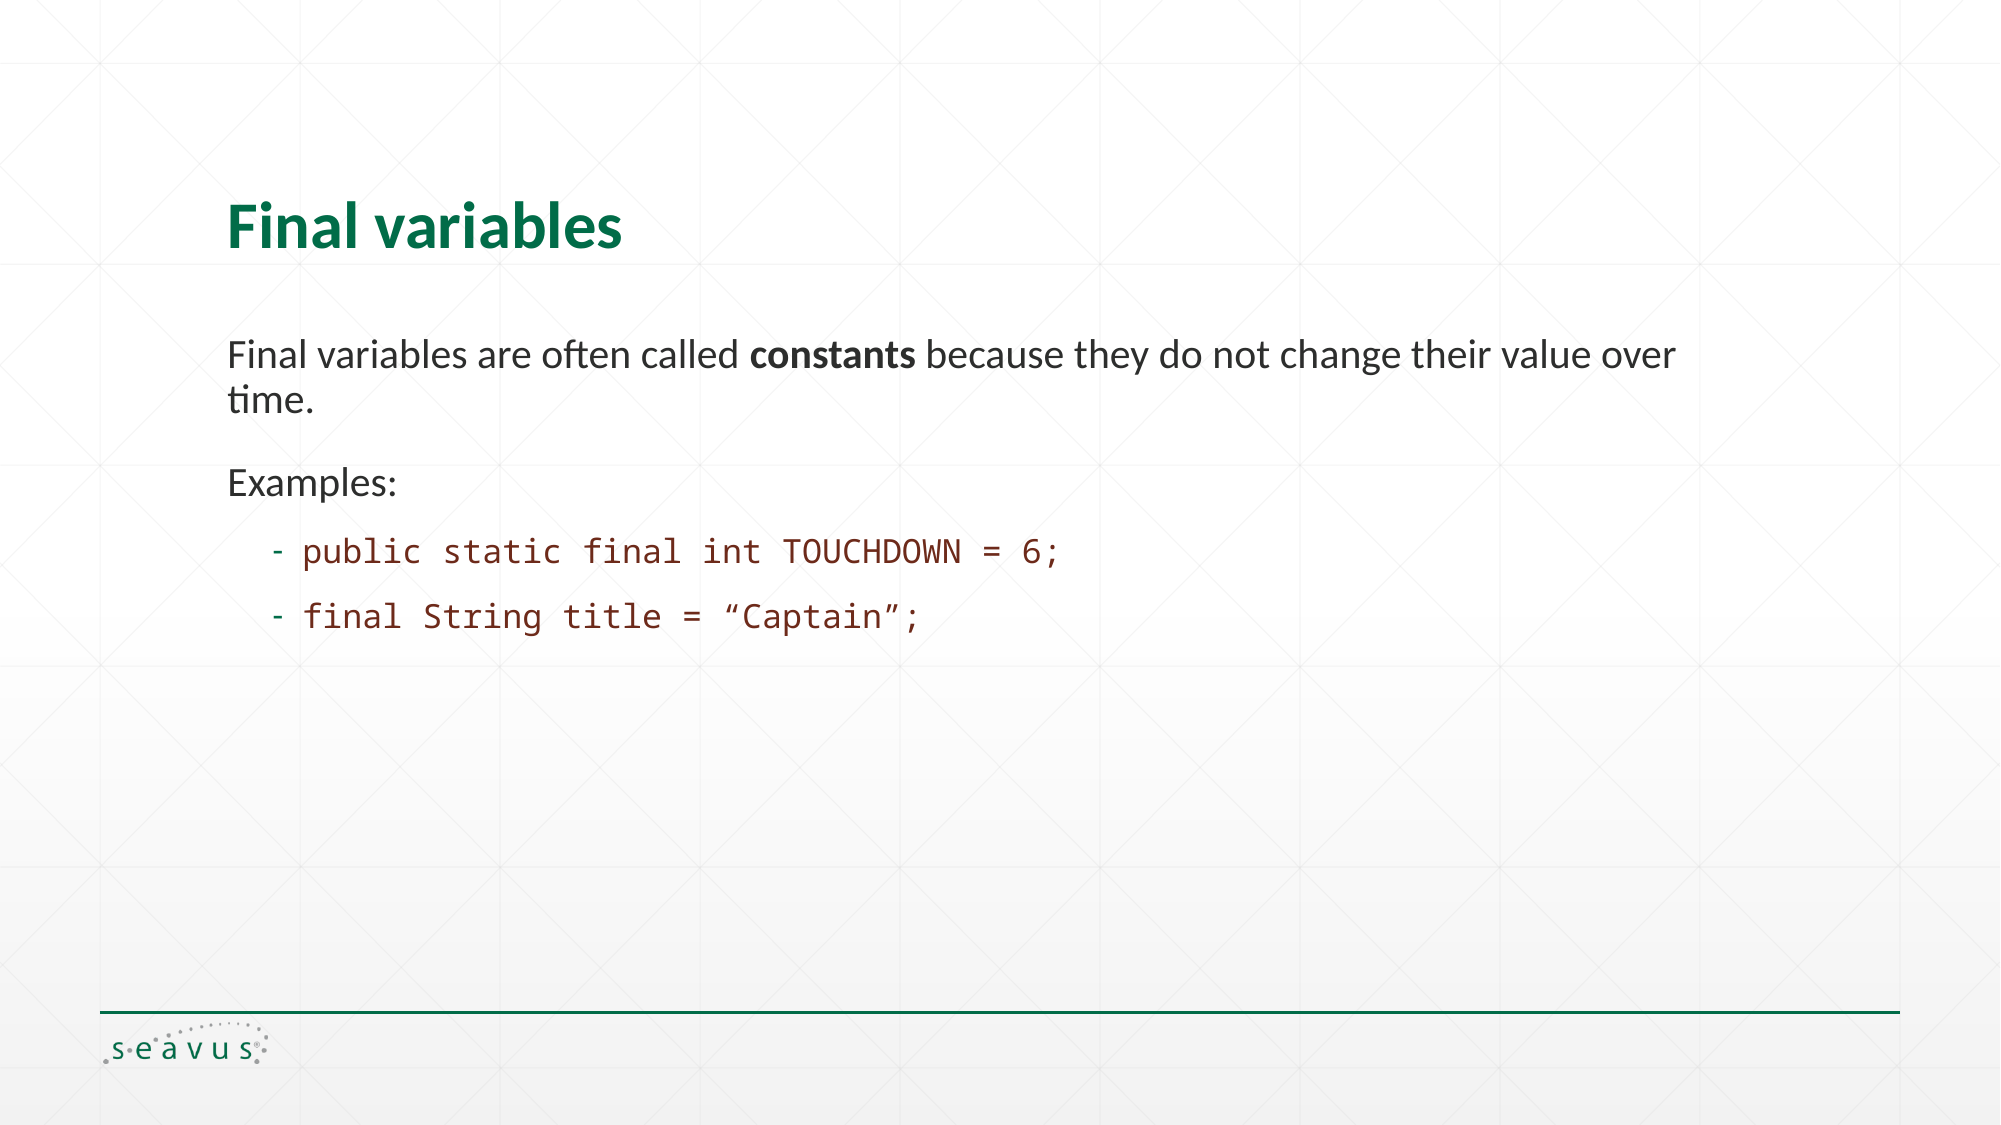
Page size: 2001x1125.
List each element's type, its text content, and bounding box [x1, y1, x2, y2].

list Final variables are often called constants because they do not change their value over time. Examples: public static final int TOUCHDOWN = 6; final String title = “Captain”; [212, 324, 1788, 950]
title Final variables [212, 82, 1788, 271]
picture [103, 1022, 268, 1064]
